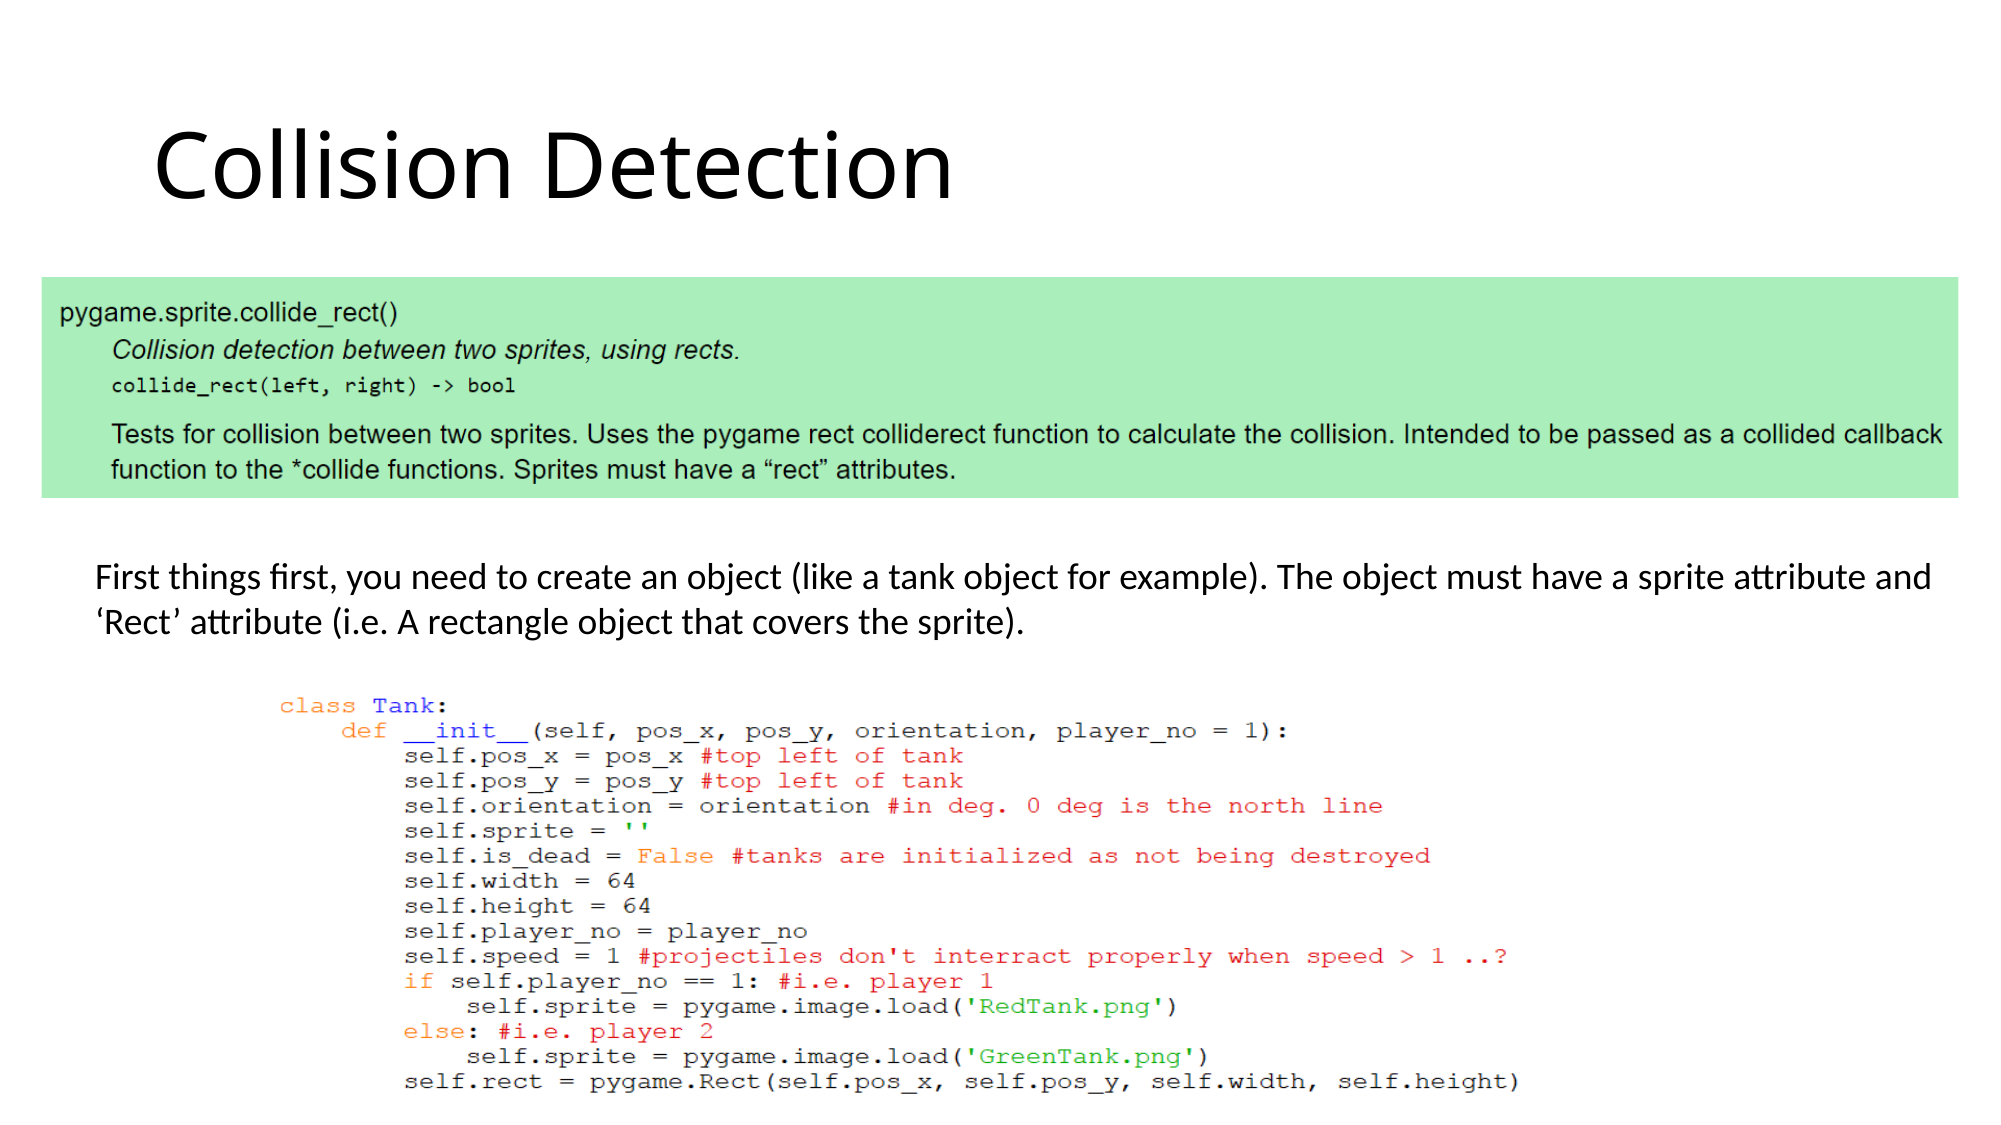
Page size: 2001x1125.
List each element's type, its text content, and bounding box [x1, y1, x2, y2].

picture [41, 277, 1959, 498]
picture [280, 675, 1534, 1098]
text_box First things first, you need to create an object (like a tank object for example). The object must have a sprite attribute and ‘Rect’ attribute (i.e. A rectangle object that covers the sprite). [80, 544, 1959, 649]
title Collision Detection [137, 59, 1863, 277]
